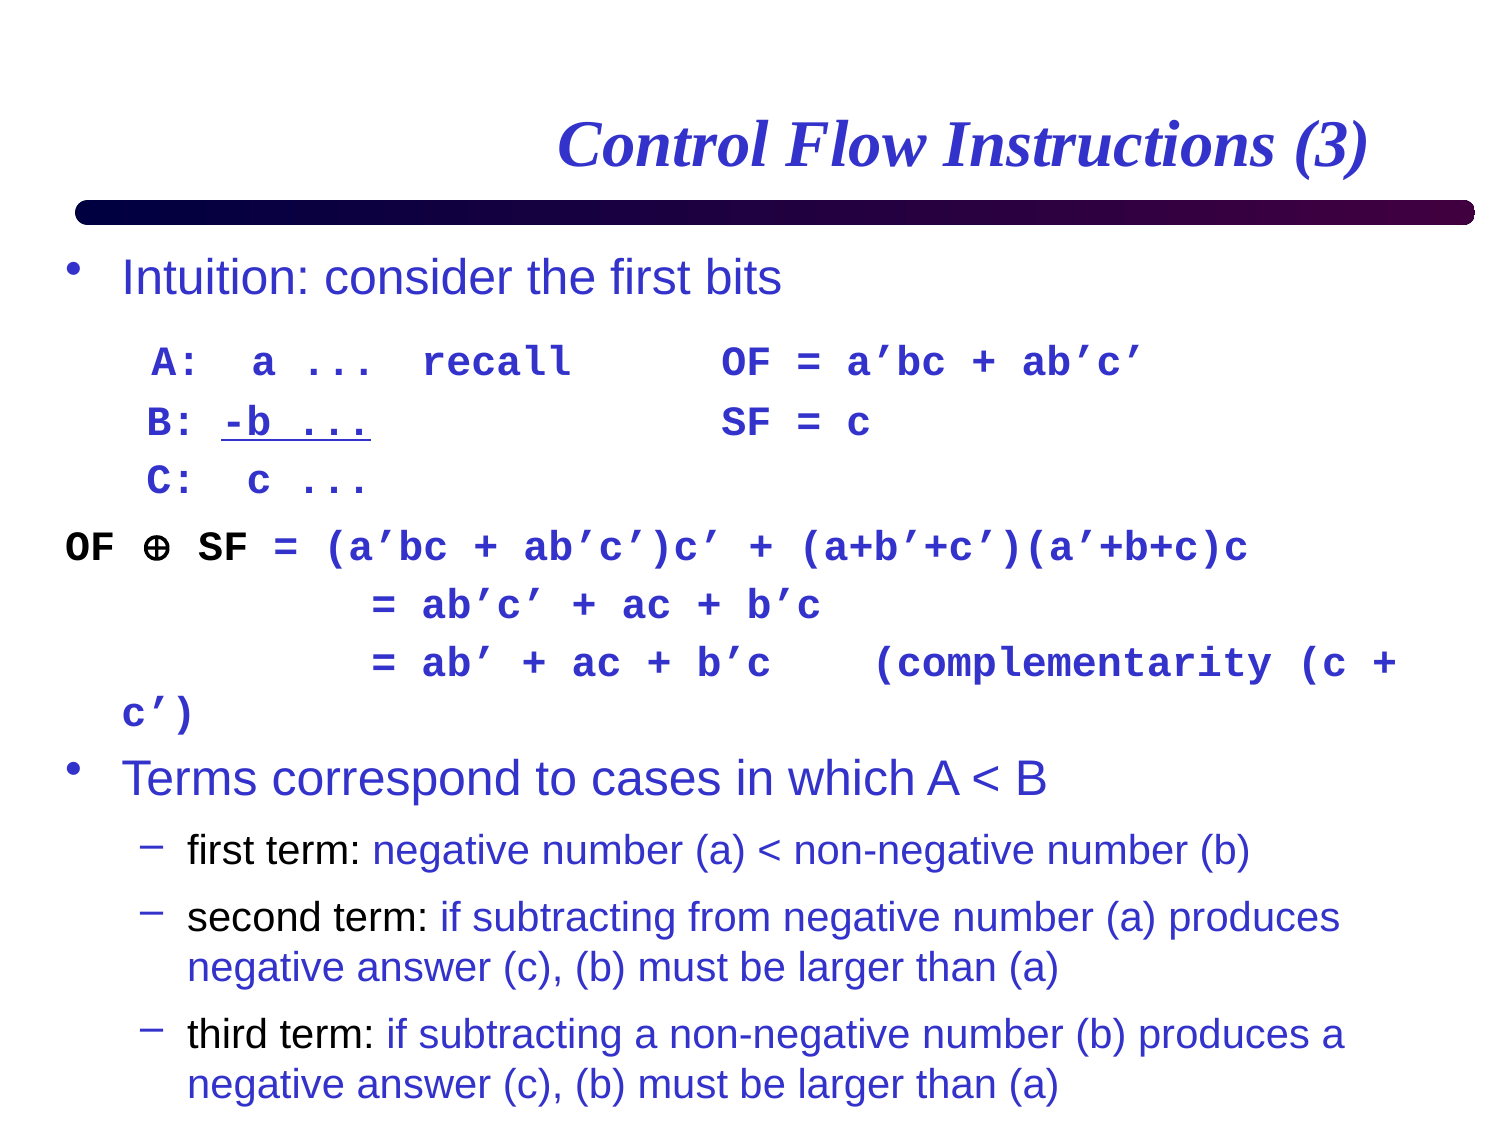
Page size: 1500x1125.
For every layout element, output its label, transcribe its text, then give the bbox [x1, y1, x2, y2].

title Control Flow Instructions (3) [112, 37, 1388, 188]
list Intuition: consider the first bits A: a ... recall OF = a’bc + ab’c’ B: -b ... SF = c C: c ... OF  SF = (a’bc + ab’c’)c’ + (a+b’+c’)(a’+b+c)c = ab’c’ + ac + b’c = ab’ + ac + b’c (complementarity (c + c’) Terms correspond to cases in which A < B first term: negative number (a) < non-negative number (b) second term: if subtracting from negative number (a) produces negative answer (c), (b) must be larger than (a) third term: if subtracting a non-negative number (b) produces a negative answer (c), (b) must be larger than (a) [49, 237, 1463, 1001]
